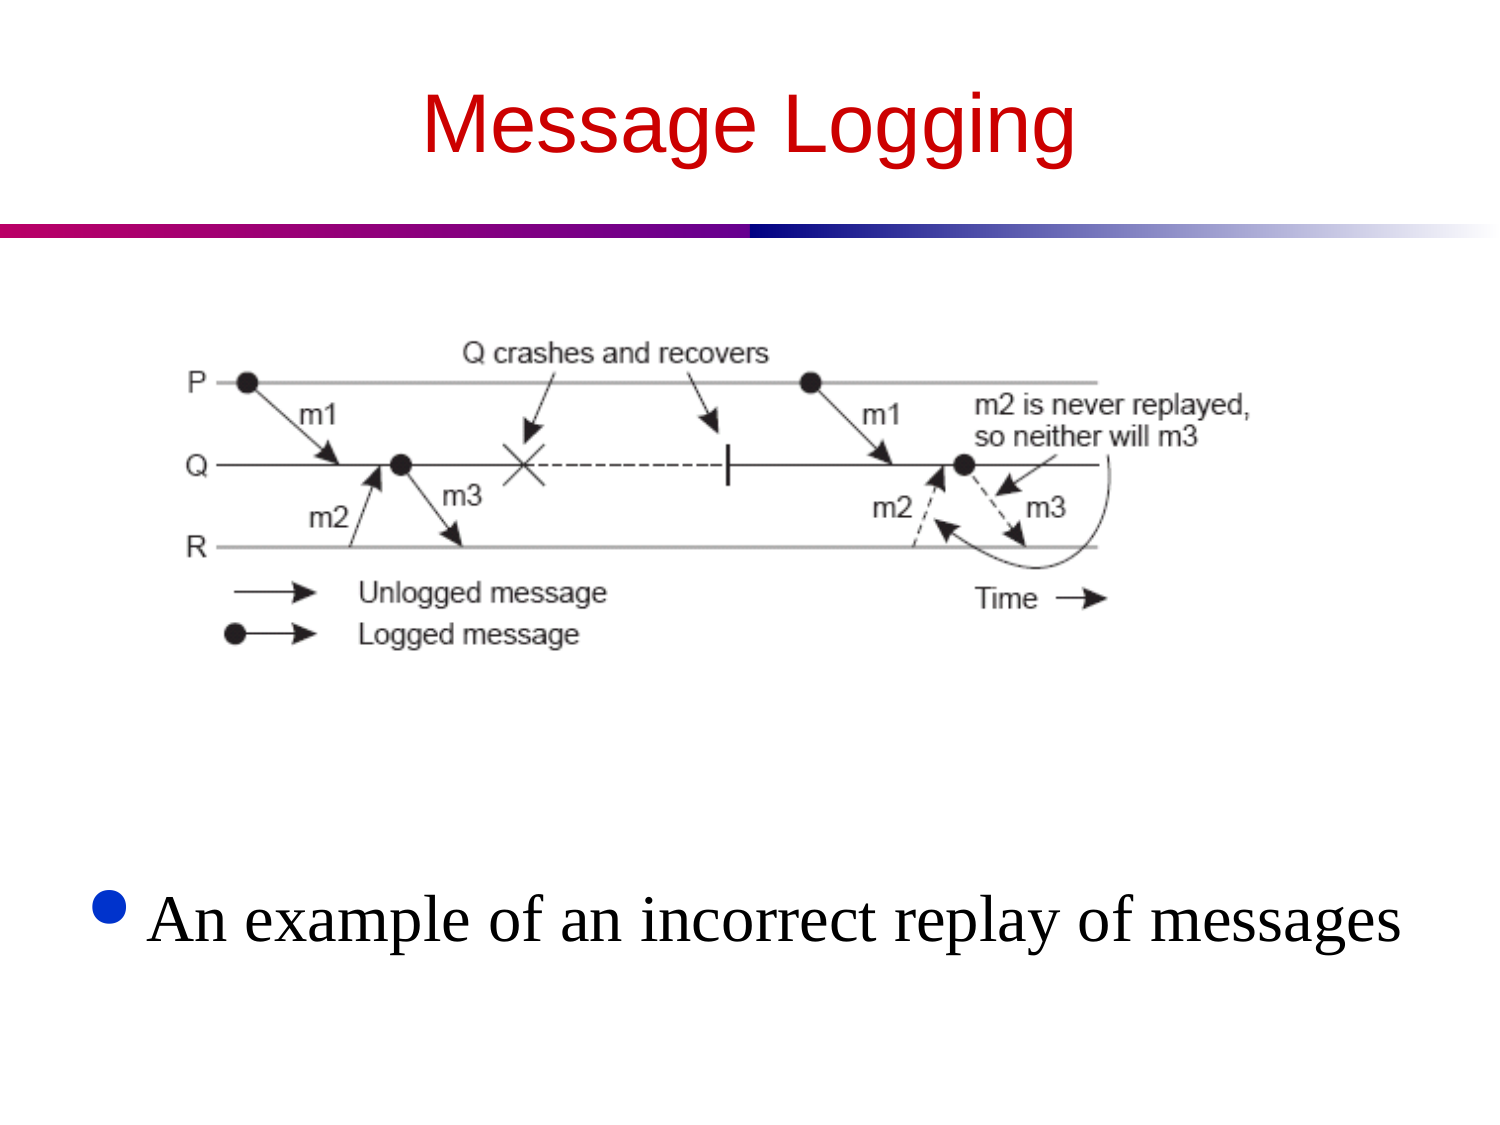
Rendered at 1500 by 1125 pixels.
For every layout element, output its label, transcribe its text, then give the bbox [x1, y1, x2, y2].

title Message Logging [74, 37, 1426, 201]
picture [120, 316, 1419, 724]
list An example of an incorrect replay of messages [74, 249, 1426, 963]
